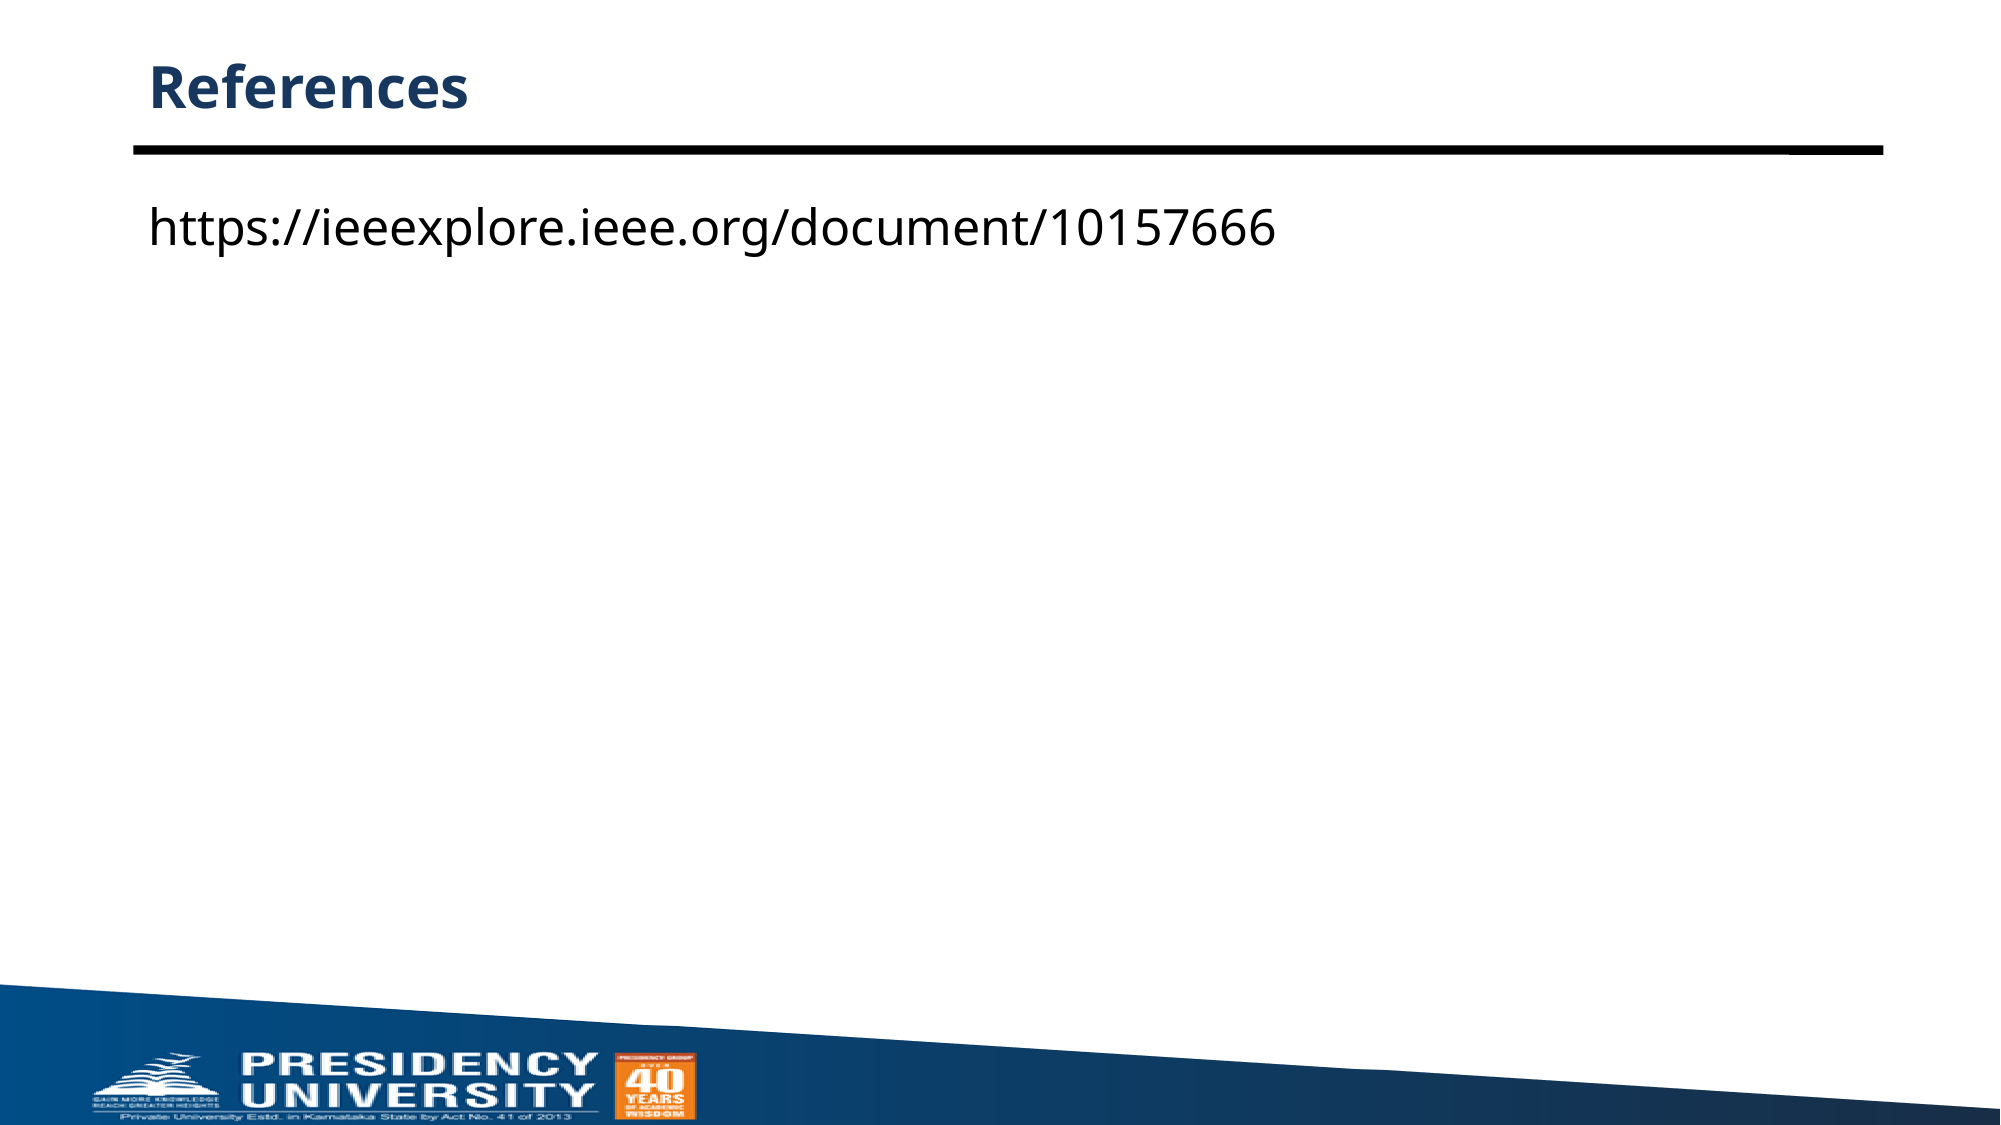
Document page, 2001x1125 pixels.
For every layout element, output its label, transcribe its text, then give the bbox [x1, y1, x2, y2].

list https://ieeexplore.ieee.org/document/10157666 [133, 187, 1884, 1000]
title References [133, 45, 1884, 125]
picture [0, 982, 2000, 1125]
